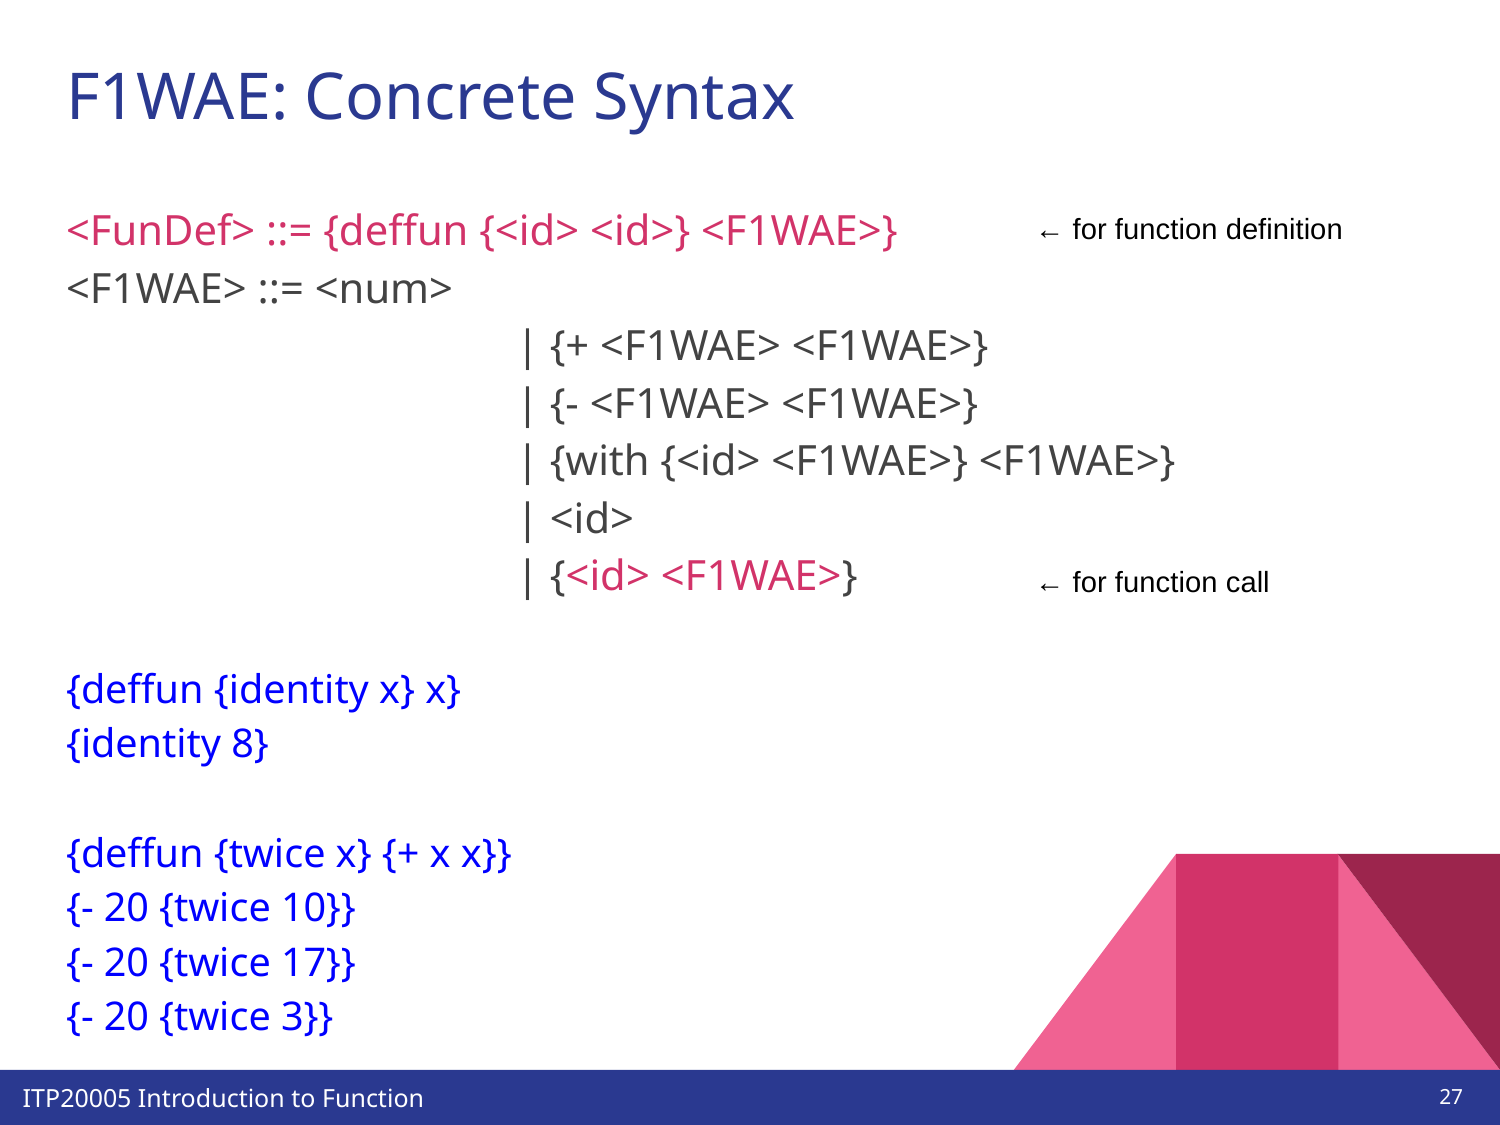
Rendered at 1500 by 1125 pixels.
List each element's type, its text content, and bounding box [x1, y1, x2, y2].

slide_number ‹#› [1387, 1054, 1478, 1125]
title F1WAE: Concrete Syntax [51, 39, 1449, 173]
text_box ← for function definition [1019, 195, 1374, 336]
list <FunDef> ::= {deffun {<id> <id>} <F1WAE>} <F1WAE> ::= <num> | {+ <F1WAE> <F1WAE>} | {- <F1WAE> <F1WAE>} | {with {<id> <F1WAE>} <F1WAE>} | <id> | {<id> <F1WAE>} {deffun {identity x} x} {identity 8} {deffun {twice x} {+ x x}} {- 20 {twice 10}} {- 20 {twice 17}} {- 20 {twice 3}} [51, 181, 1500, 912]
text_box ← for function call [1019, 547, 1374, 689]
